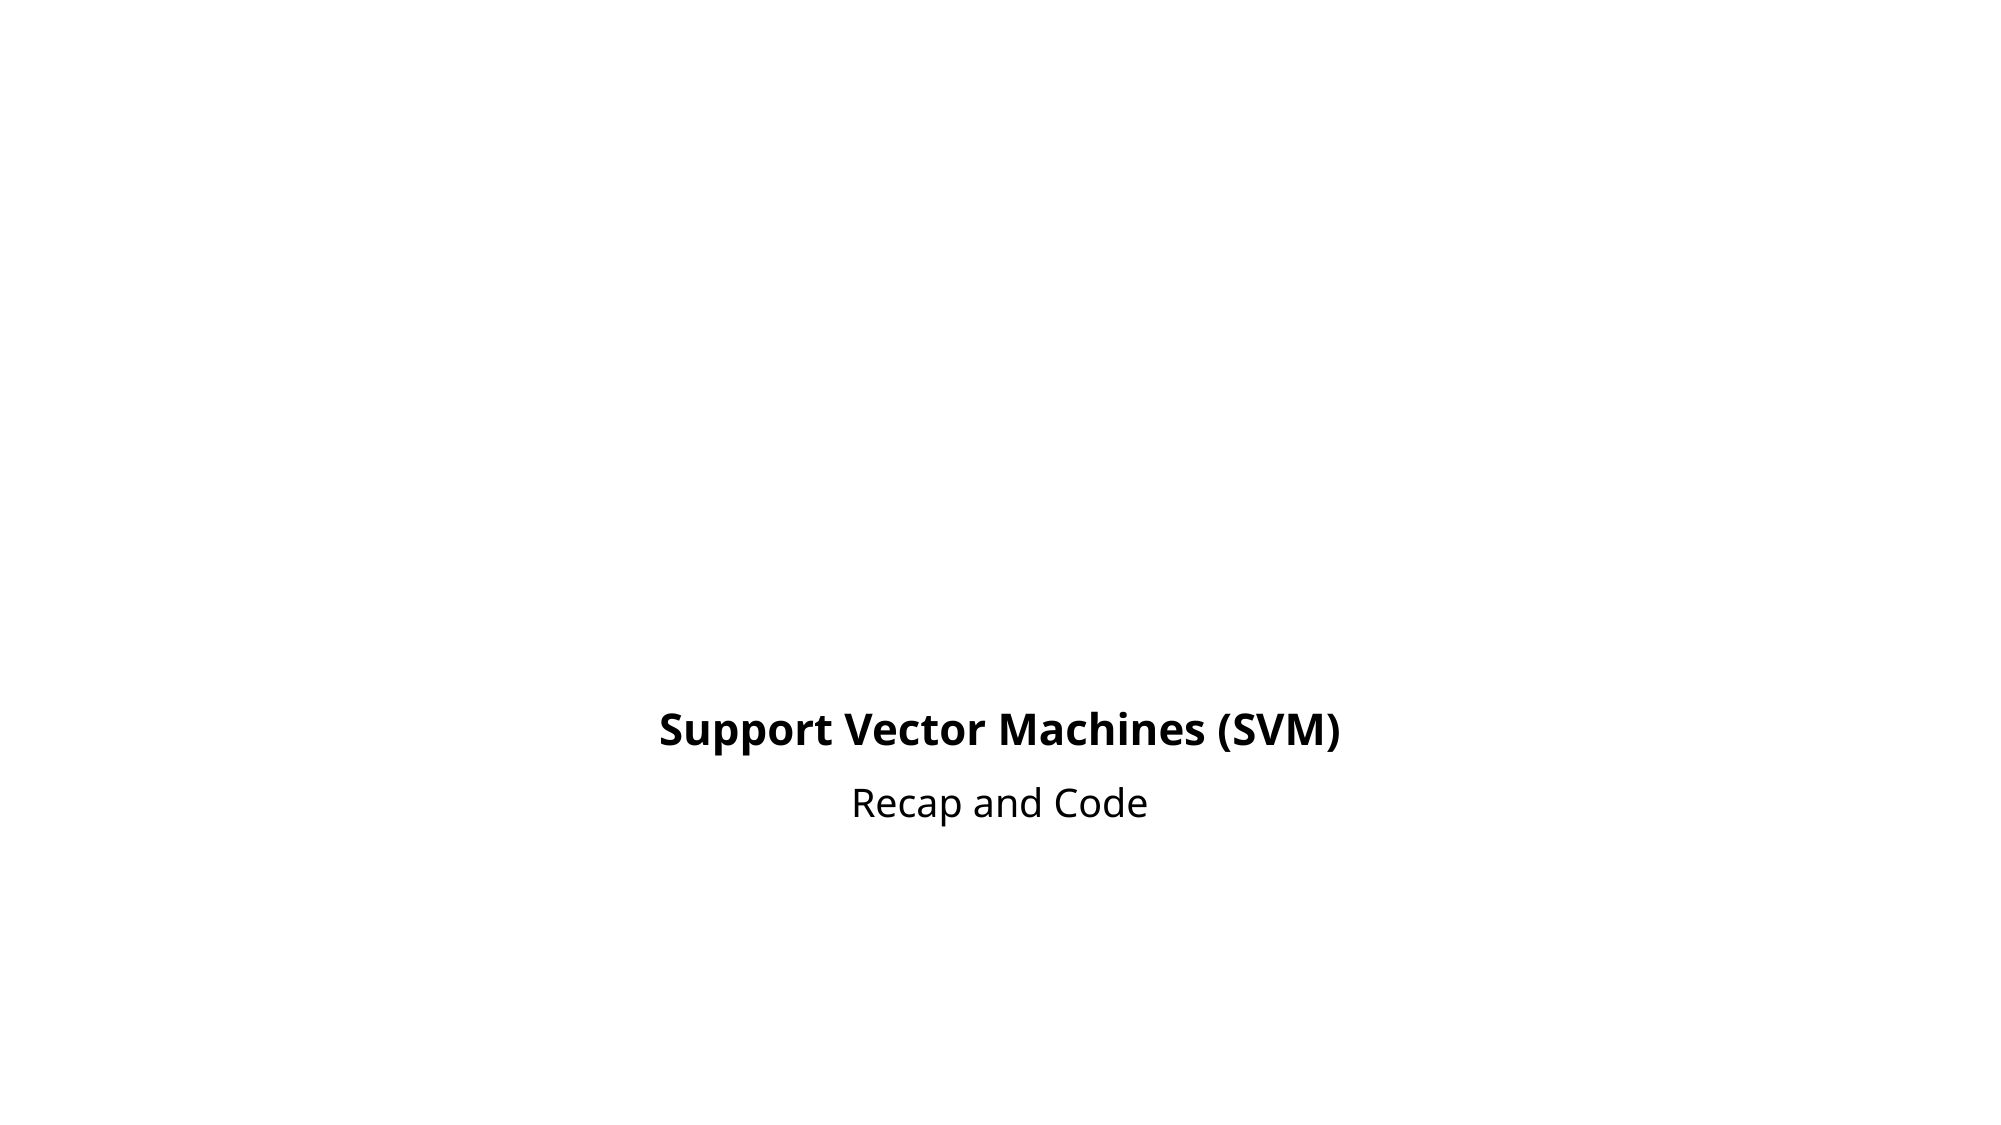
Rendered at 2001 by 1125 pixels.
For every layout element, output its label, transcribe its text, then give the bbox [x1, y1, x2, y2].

title Support Vector Machines (SVM) Recap and Code [249, 664, 1750, 880]
